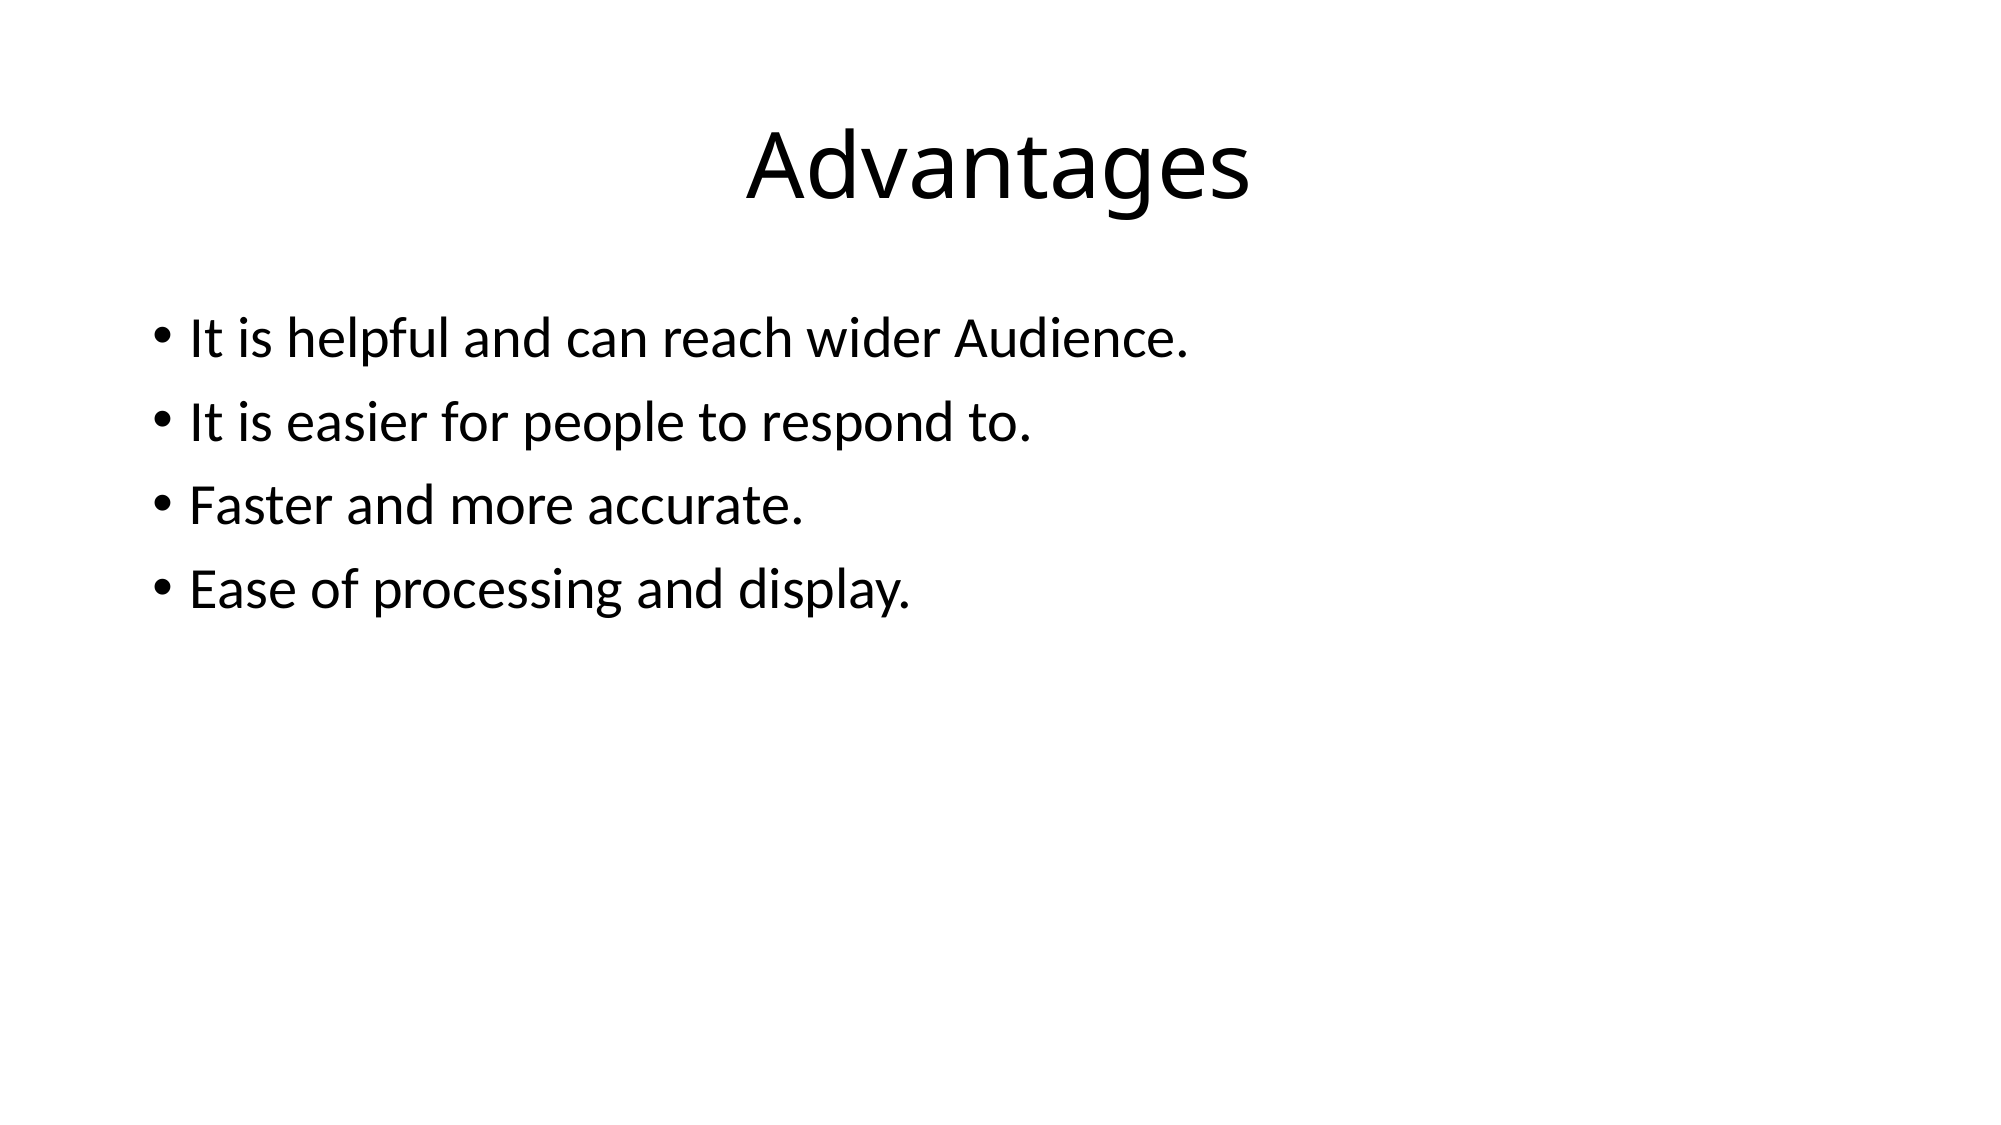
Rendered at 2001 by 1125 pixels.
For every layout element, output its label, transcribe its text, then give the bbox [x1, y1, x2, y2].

list It is helpful and can reach wider Audience. It is easier for people to respond to. Faster and more accurate. Ease of processing and display. [137, 299, 1863, 1014]
title Advantages [137, 59, 1863, 278]
